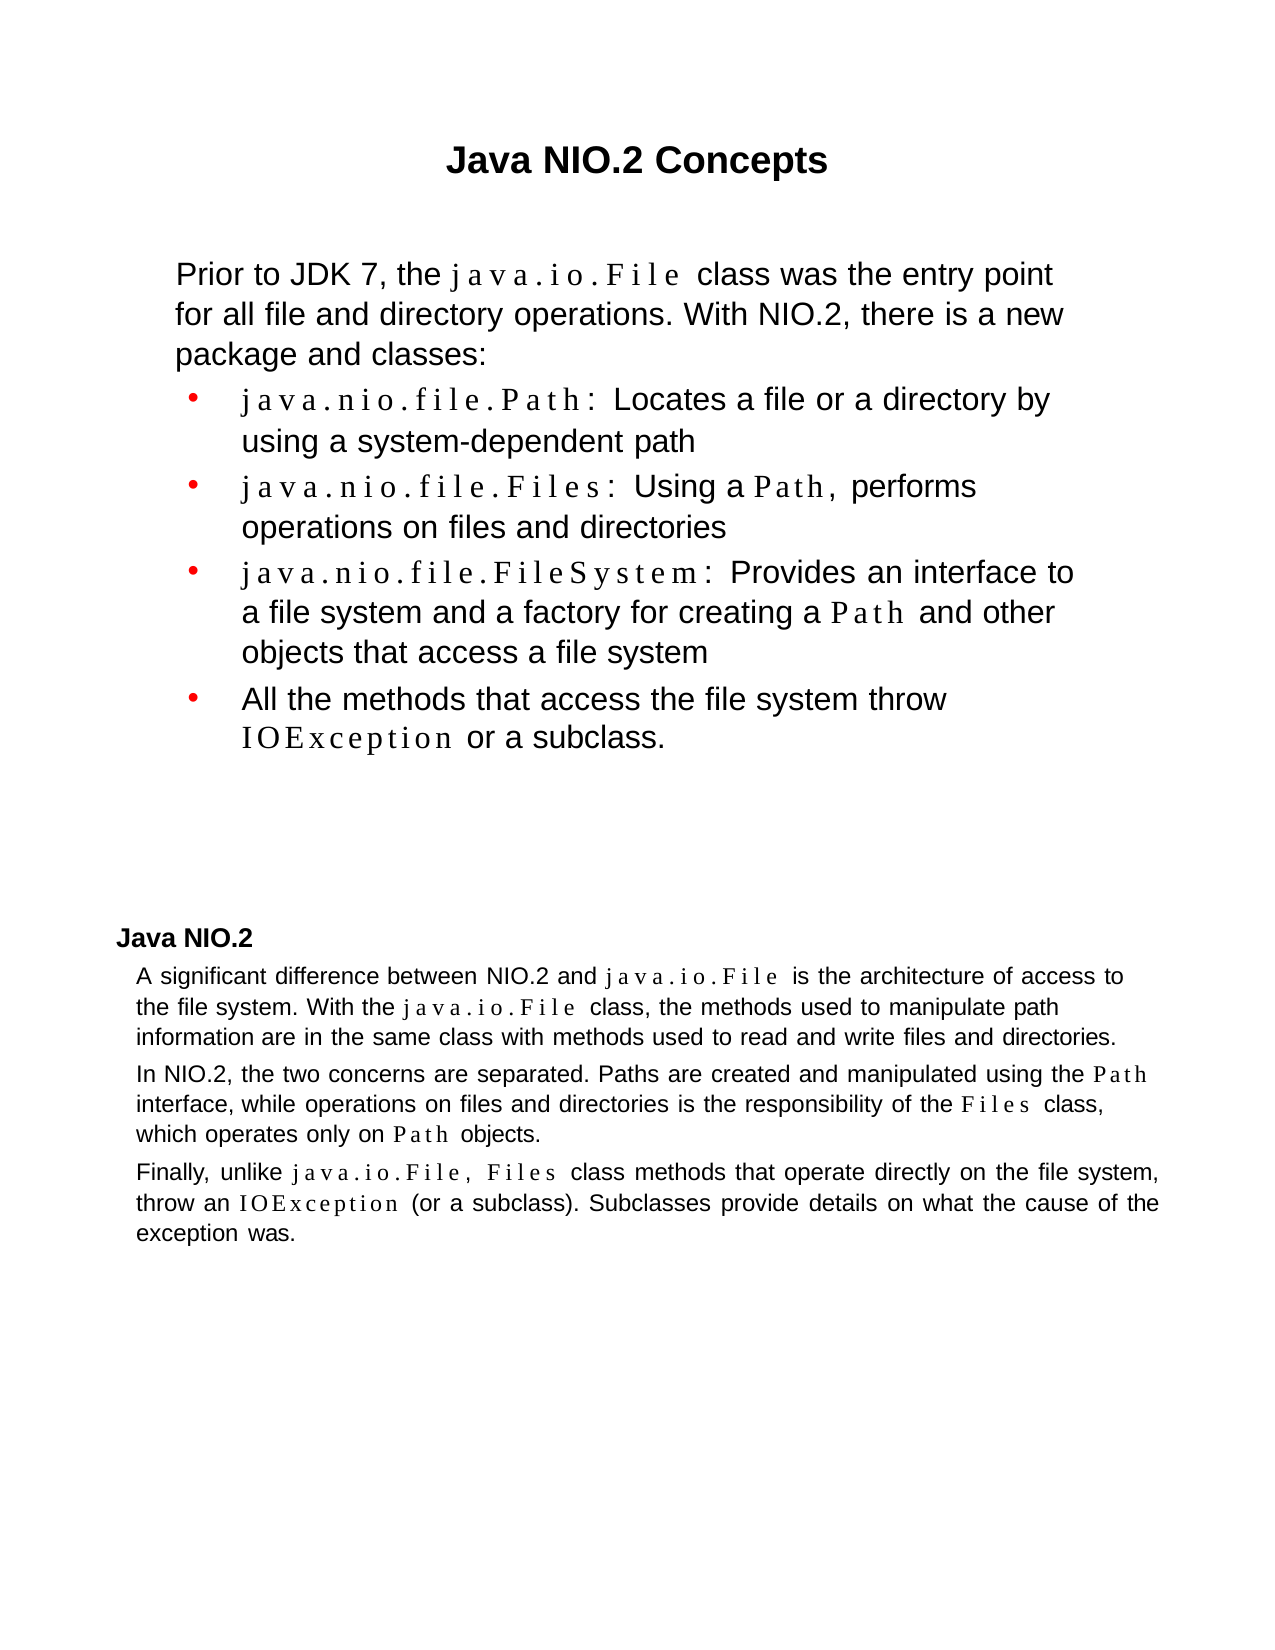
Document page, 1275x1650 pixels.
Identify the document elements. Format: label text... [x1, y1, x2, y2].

text_box Java NIO.2 Concepts Prior to JDK 7, the java.io.File class was the entry point for all file and directory operations. With NIO.2, there is a new package and classes: java.nio.file.Path: Locates a file or a directory by using a system-dependent path java.nio.file.Files: Using a Path, performs operations on files and directories java.nio.file.FileSystem: Provides an interface to a file system and a factory for creating a Path and other objects that access a file system All the methods that access the file system throw IOException or a subclass. [173, 132, 1081, 755]
text_box Java NIO.2 A significant difference between NIO.2 and java.io.File is the architecture of access to the file system. With the java.io.File class, the methods used to manipulate path information are in the same class with methods used to read and write files and directories. In NIO.2, the two concerns are separated. Paths are created and manipulated using the Path interface, while operations on files and directories is the responsibility of the Files class, which operates only on Path objects. Finally, unlike java.io.File, Files class methods that operate directly on the file system, throw an IOException (or a subclass). Subclasses provide details on what the cause of the exception was. [113, 860, 1164, 1247]
